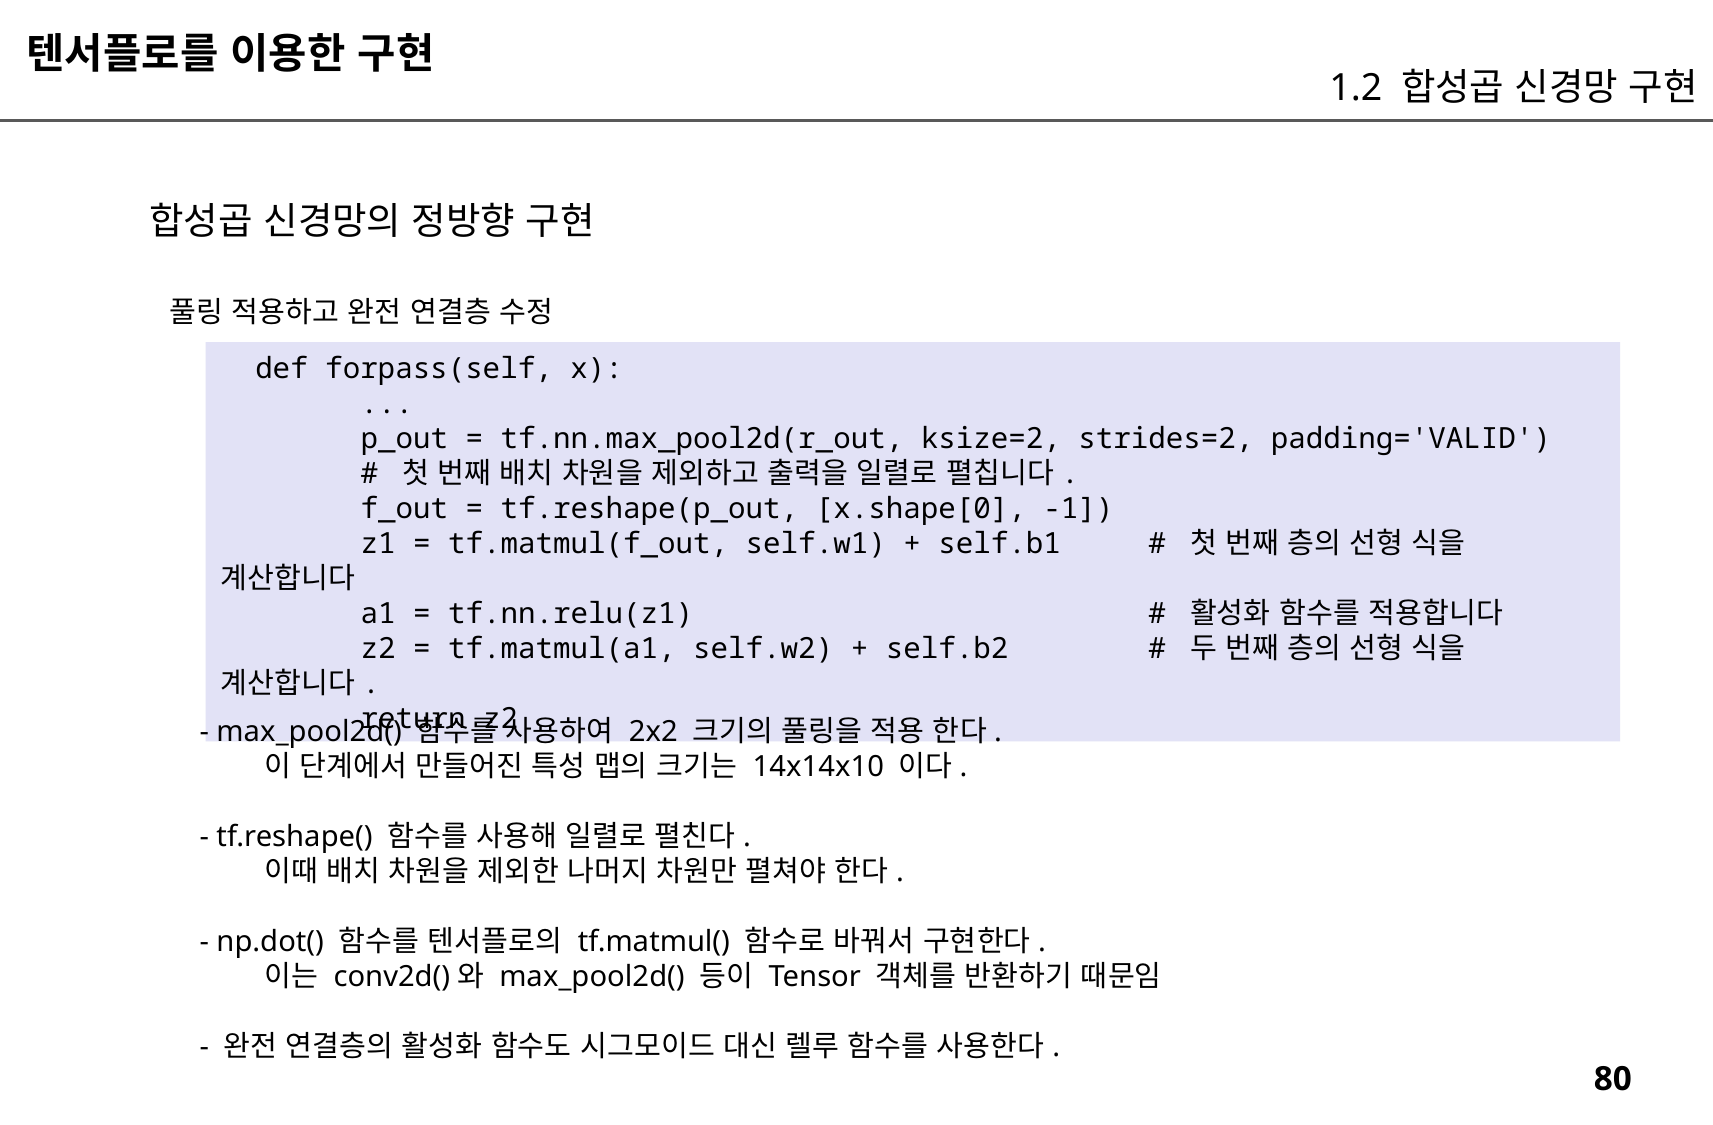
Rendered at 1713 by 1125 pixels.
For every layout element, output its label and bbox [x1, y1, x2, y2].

text_box [11, 13, 1713, 111]
text_box [134, 189, 610, 250]
text_box [154, 285, 569, 336]
text_box [184, 342, 1621, 1070]
